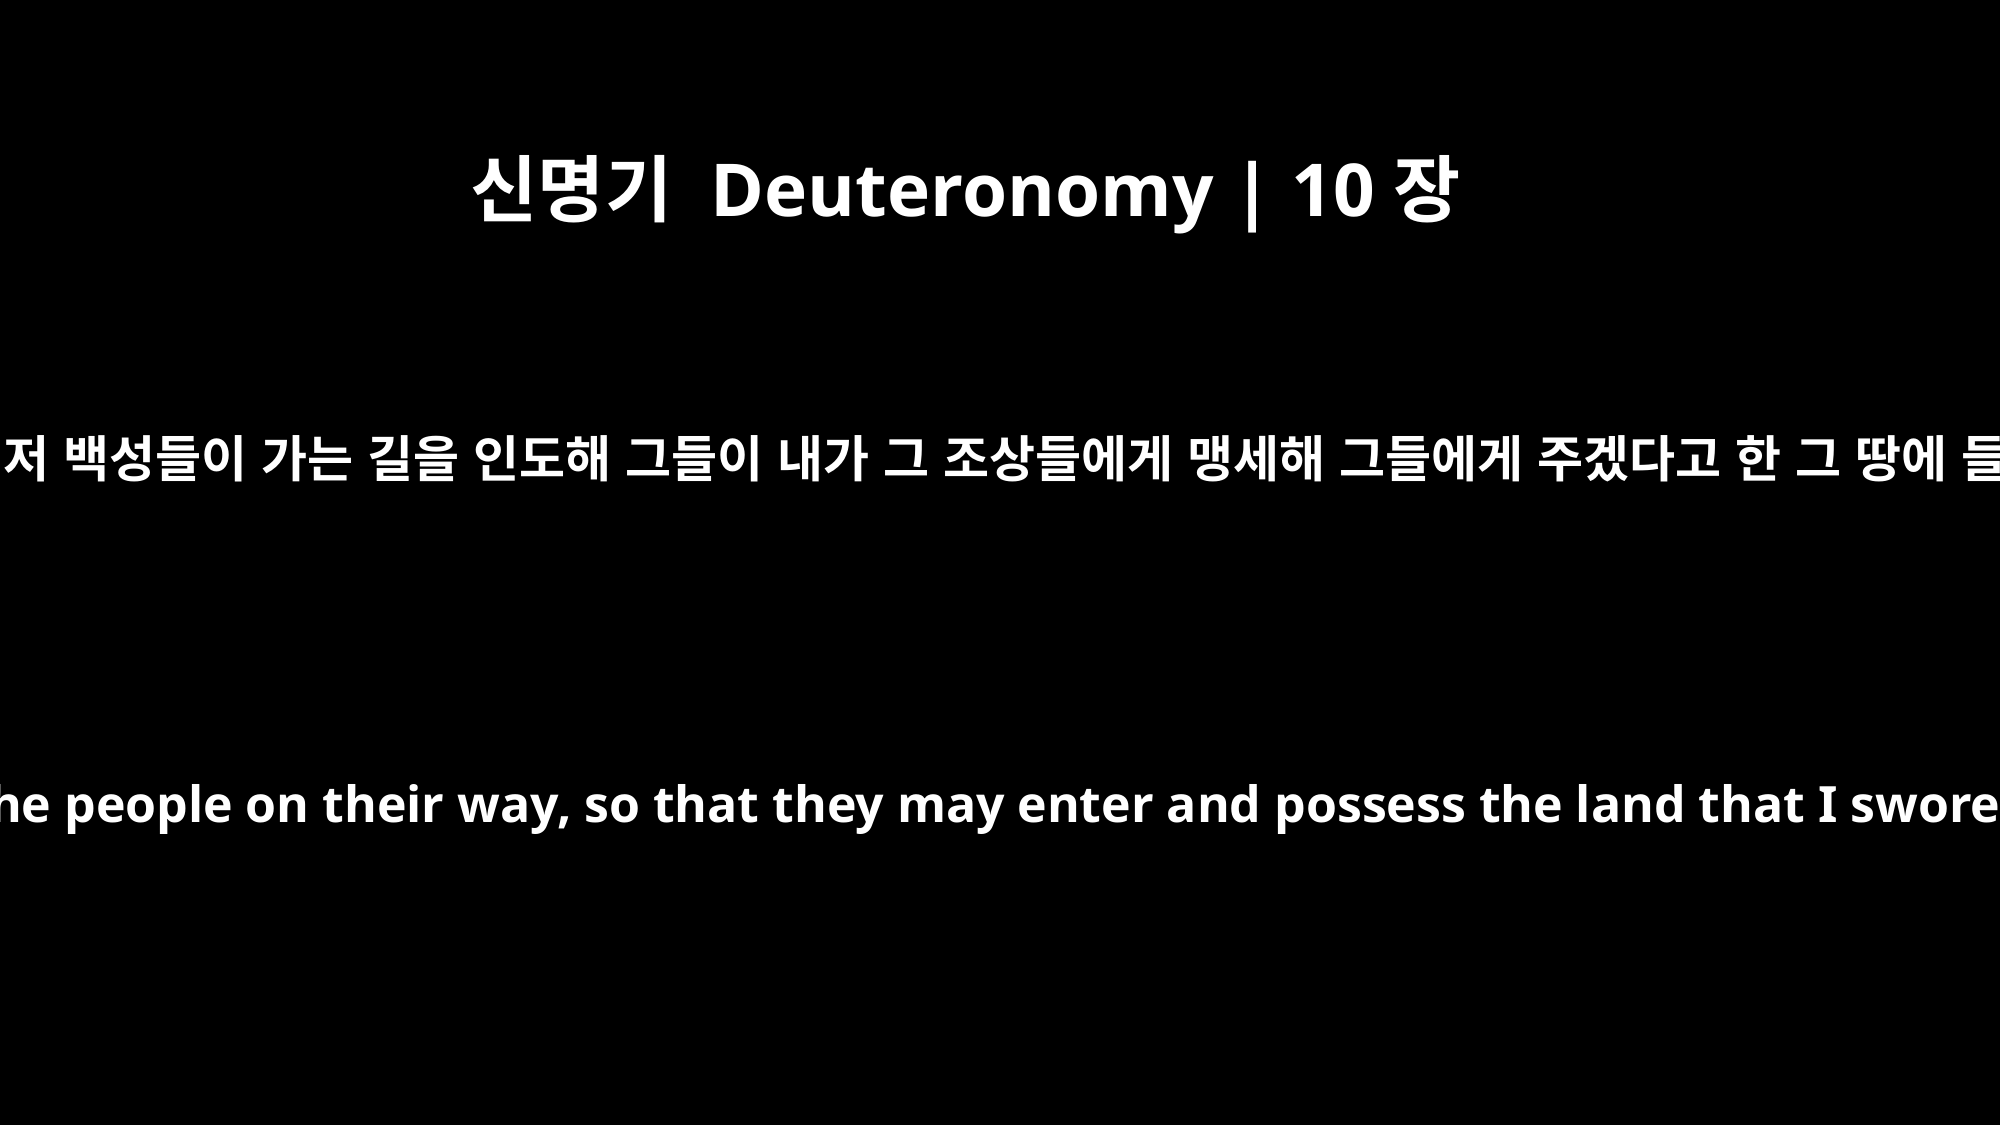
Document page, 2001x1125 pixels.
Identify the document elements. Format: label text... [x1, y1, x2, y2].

text_box 11 여호와께서 말씀하셨다. ‘가라 저 백성들이 가는 길을 인도해 그들이 내가 그 조상들에게 맹세해 그들에게 주겠다고 한 그 땅에 들어가 차지하도록 하여라.’” [0, 359, 2000, 495]
text_box 신명기 Deuteronomy | 10장 [456, 136, 1476, 239]
text_box "Go," the LORD said to me, "and lead the people on their way, so that they may enter and possess the land that I swore to their fathers to give them." [0, 764, 2000, 840]
